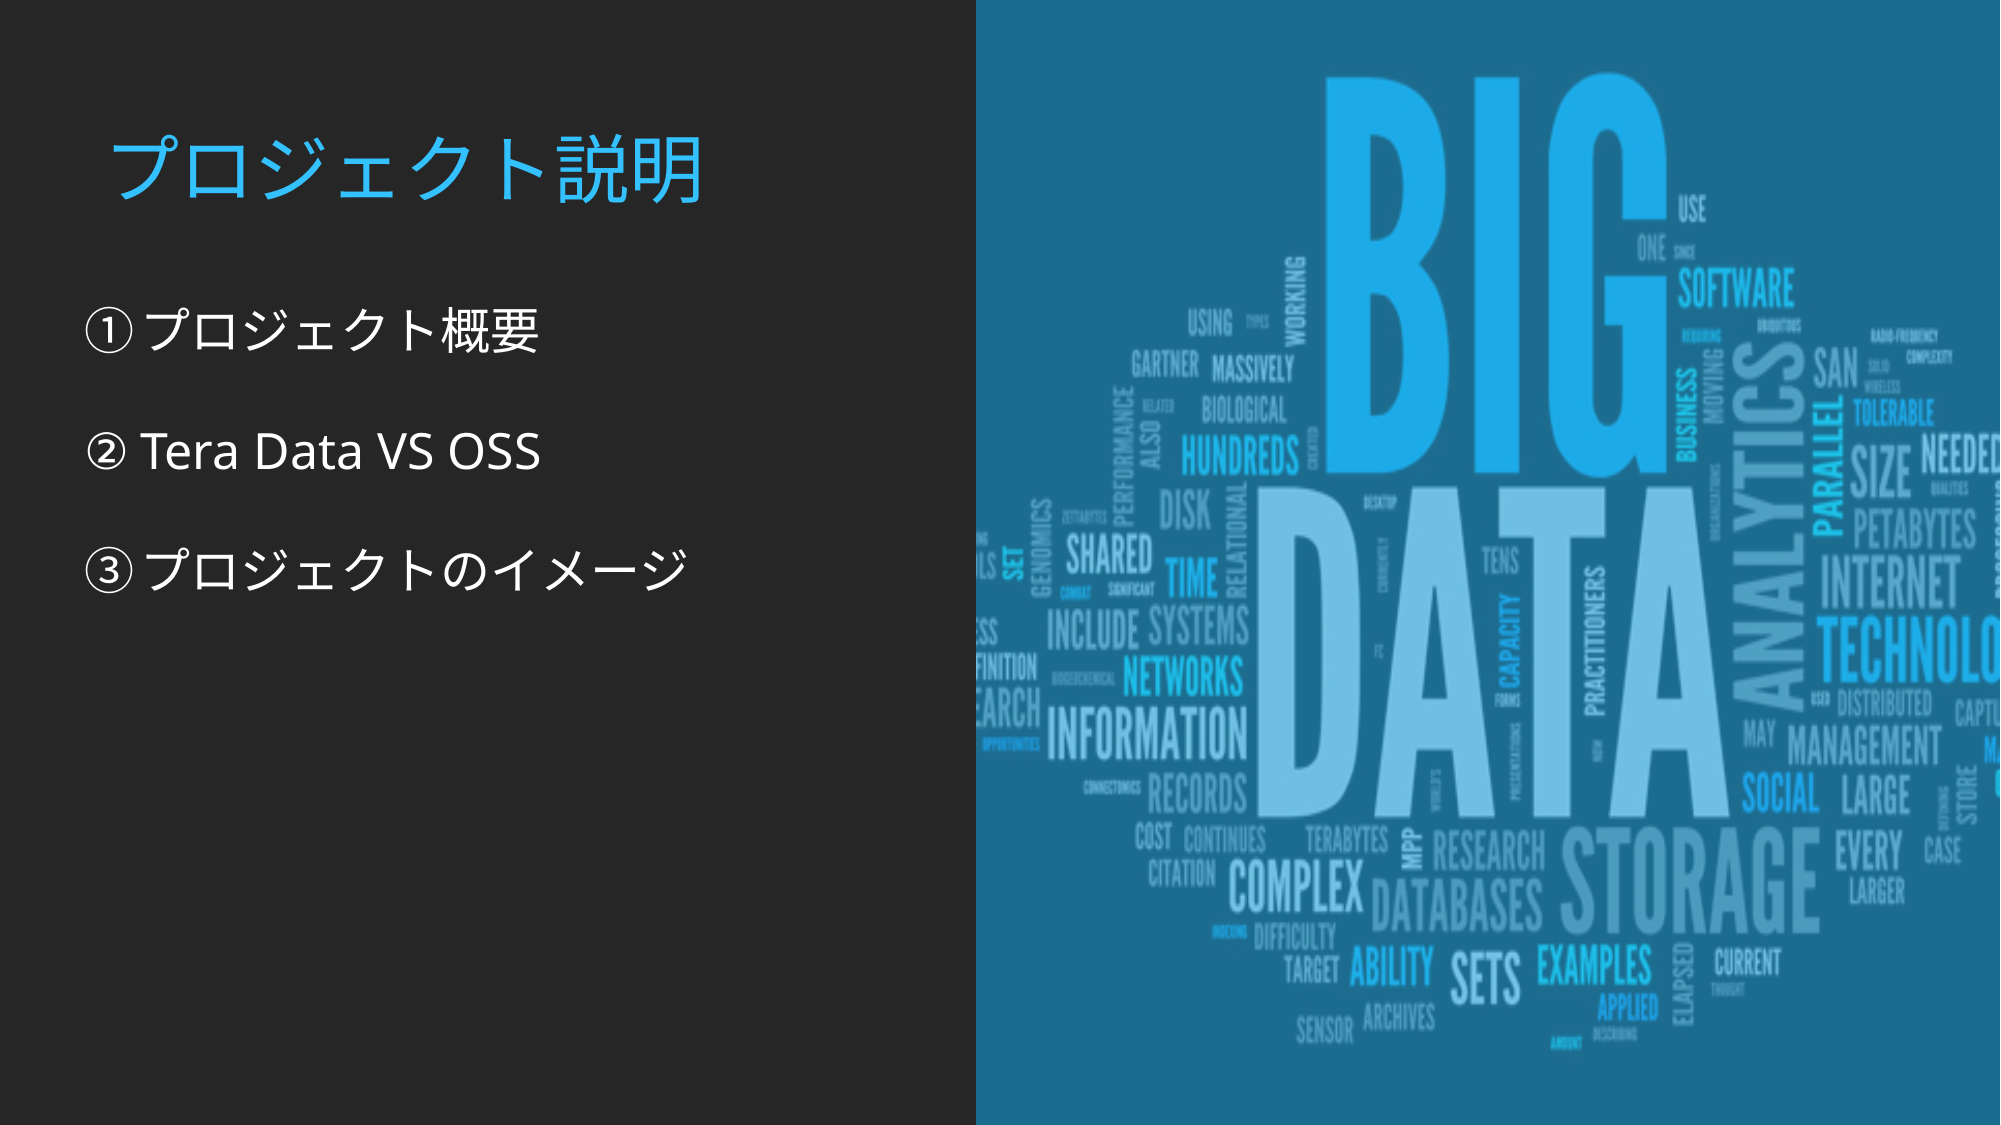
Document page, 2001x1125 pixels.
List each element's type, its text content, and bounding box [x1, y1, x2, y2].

text_box プロジェクト概要 Tera Data VS OSS プロジェクトのイメージ [69, 231, 882, 607]
text_box [975, 0, 2000, 1125]
text_box プロジェクト説明 [89, 115, 903, 220]
